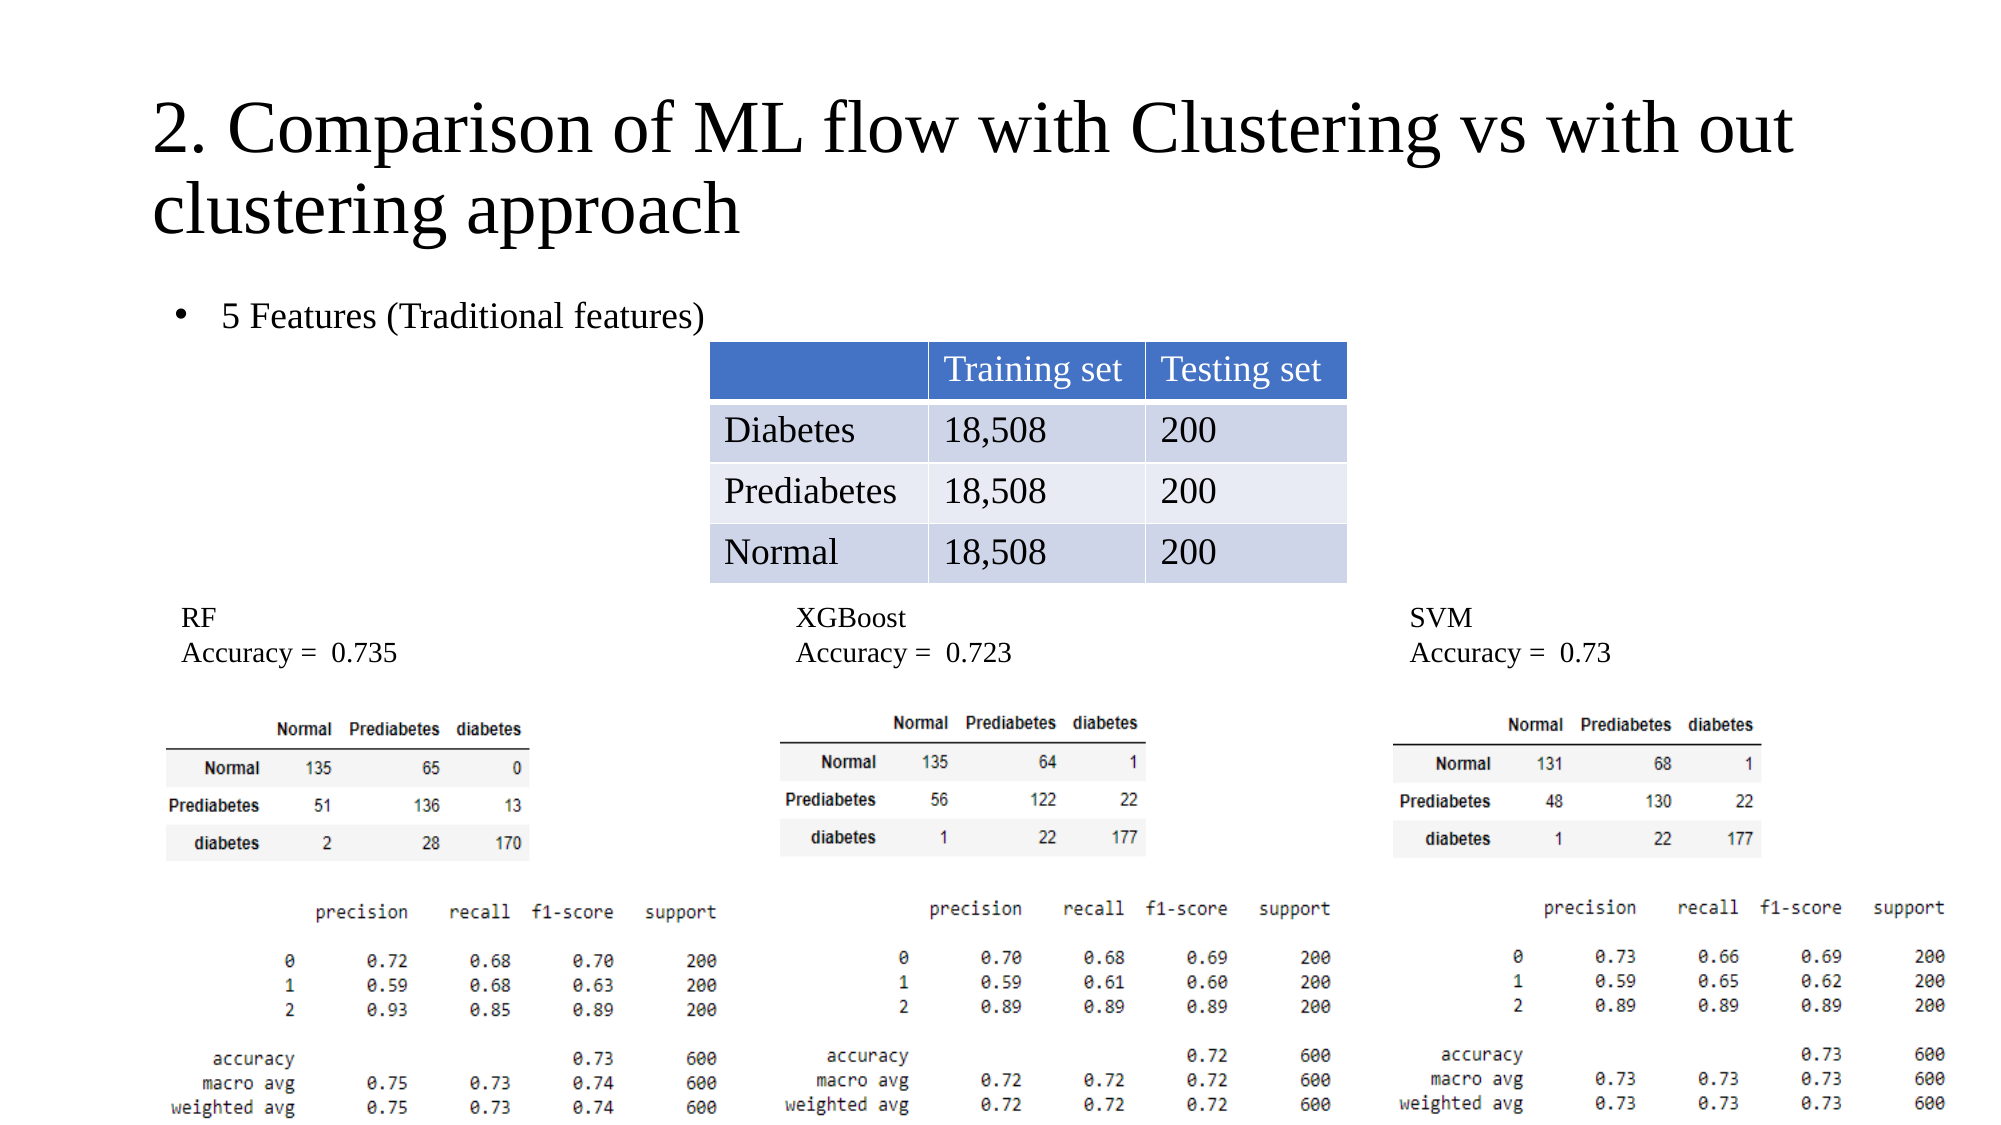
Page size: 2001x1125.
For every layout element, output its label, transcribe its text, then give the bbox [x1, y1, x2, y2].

table_cell 200 [1146, 524, 1347, 583]
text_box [1393, 591, 1952, 1124]
table_cell 18,508 [929, 524, 1145, 583]
table_cell Normal [710, 524, 928, 583]
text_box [780, 591, 1338, 1124]
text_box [166, 591, 725, 1124]
table_header Training set [929, 342, 1145, 399]
table_header [710, 342, 928, 399]
title 2. Comparison of ML flow with Clustering vs with out clustering approach [137, 59, 1863, 278]
table_cell 18,508 [929, 464, 1145, 523]
table_cell Prediabetes [710, 464, 928, 523]
table_header Testing set [1146, 342, 1347, 399]
table_cell 18,508 [929, 405, 1145, 462]
text_box 5 Features (Traditional features) [159, 283, 721, 344]
table_cell Diabetes [710, 405, 928, 462]
table_cell 200 [1146, 405, 1347, 462]
table_cell 200 [1146, 464, 1347, 523]
